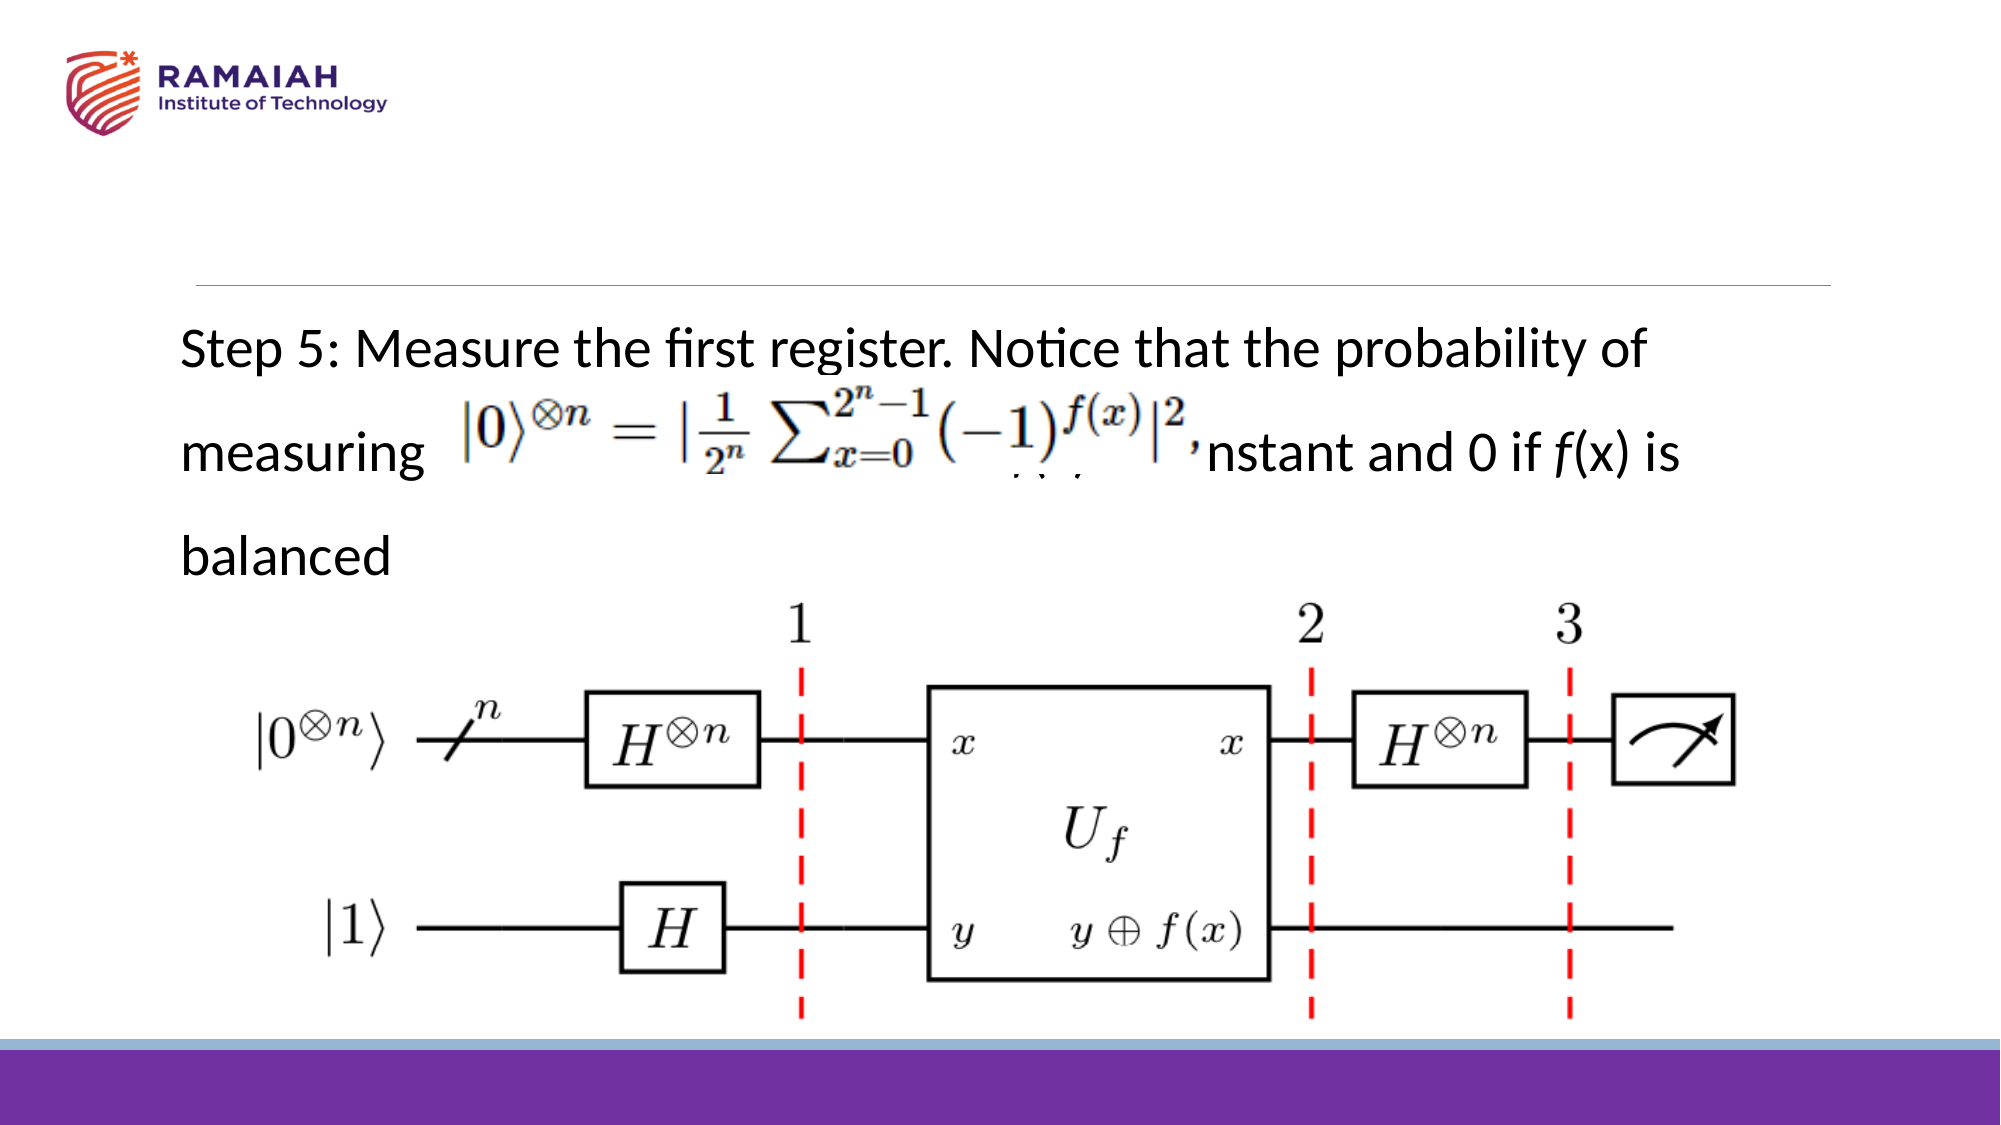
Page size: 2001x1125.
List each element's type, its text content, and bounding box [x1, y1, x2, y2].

picture [28, 5, 429, 166]
picture [249, 598, 1751, 1031]
list Step 5: Measure the first register. Notice that the probability of measuring which evaluates to 1 if f(x) is constant and 0 if f(x) is balanced [180, 267, 1840, 595]
picture [449, 374, 1209, 475]
